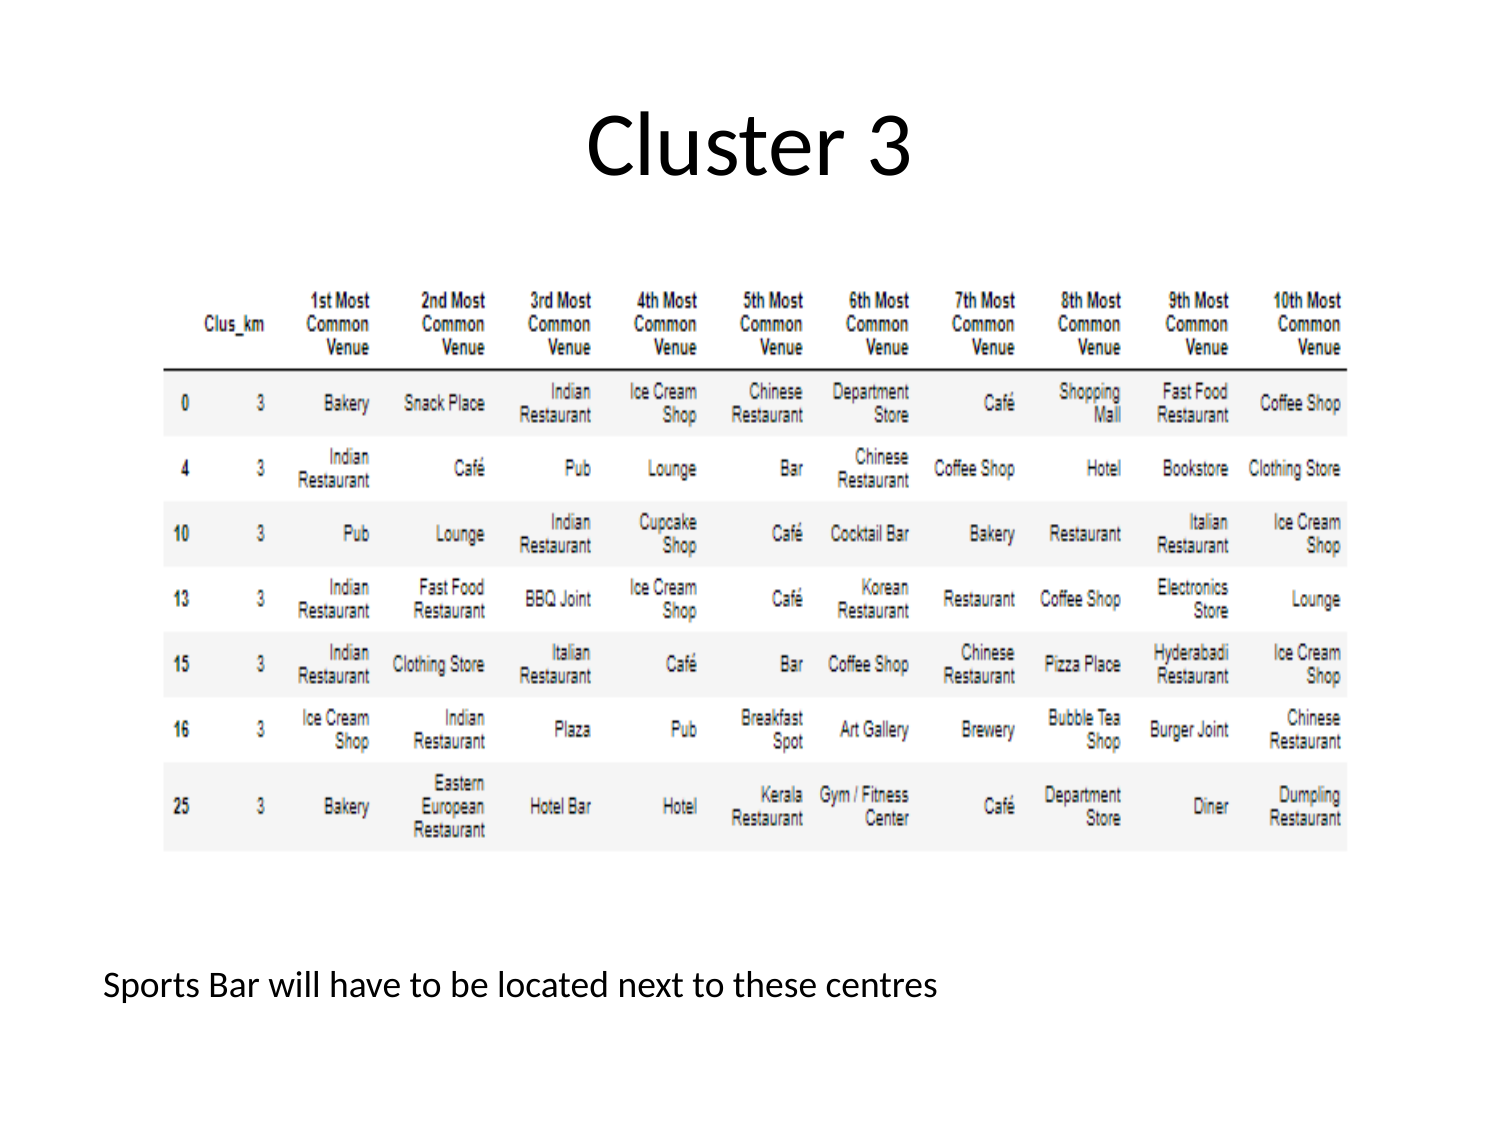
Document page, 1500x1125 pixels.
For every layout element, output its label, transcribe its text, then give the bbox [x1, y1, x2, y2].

title Cluster 3 [75, 45, 1425, 233]
picture [159, 255, 1365, 890]
text_box Sports Bar will have to be located next to these centres [88, 952, 1376, 1012]
